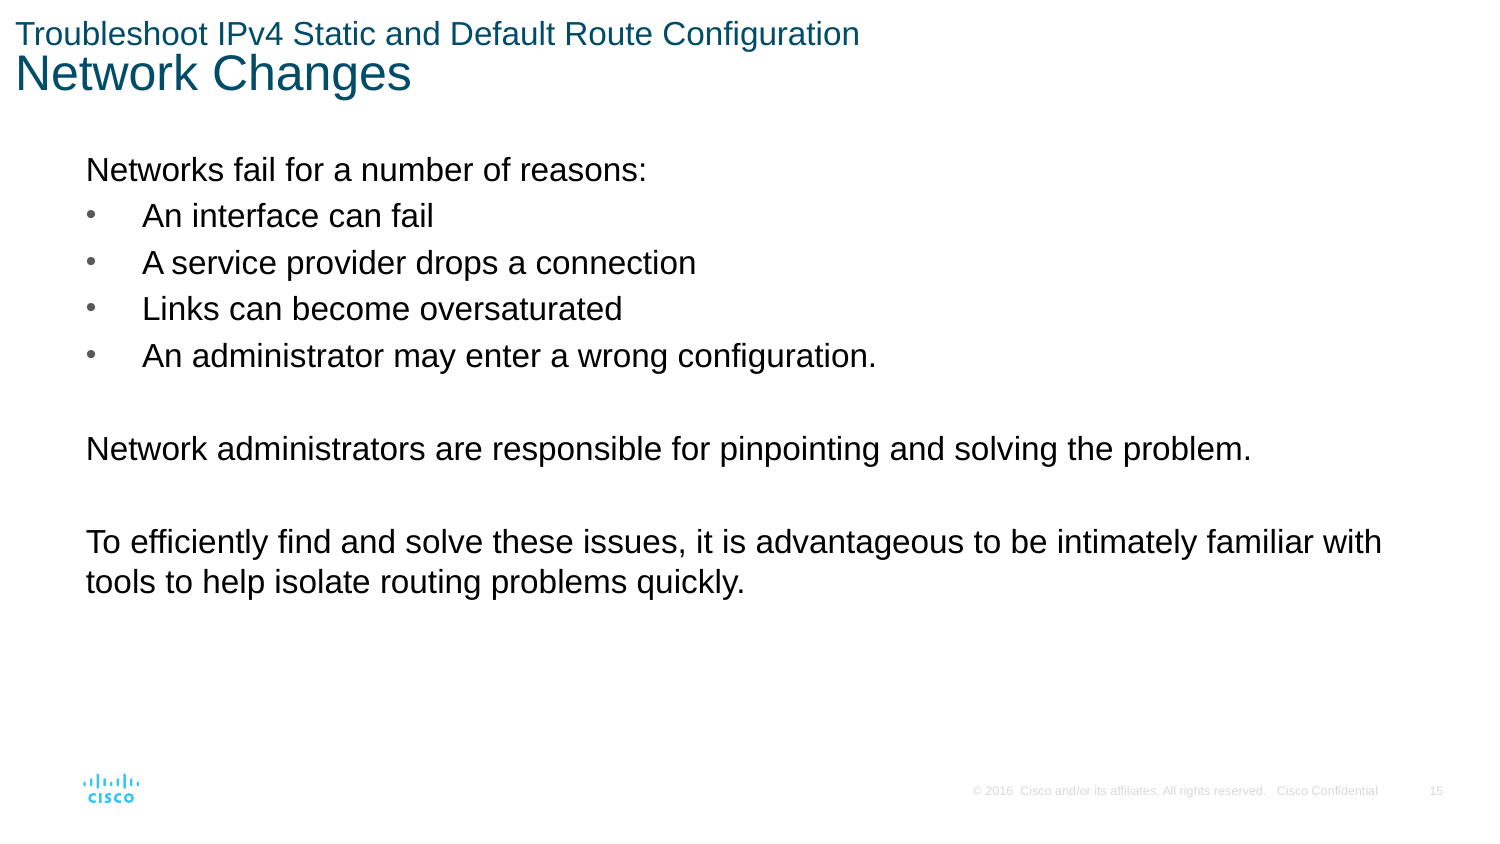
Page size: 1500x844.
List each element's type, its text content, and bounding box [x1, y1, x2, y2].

title Troubleshoot IPv4 Static and Default Route Configuration Network Changes [0, 0, 1369, 121]
list Networks fail for a number of reasons: An interface can fail A service provider drops a connection Links can become oversaturated An administrator may enter a wrong configuration. Network administrators are responsible for pinpointing and solving the problem. To efficiently find and solve these issues, it is advantageous to be intimately familiar with tools to help isolate routing problems quickly. [70, 140, 1430, 645]
